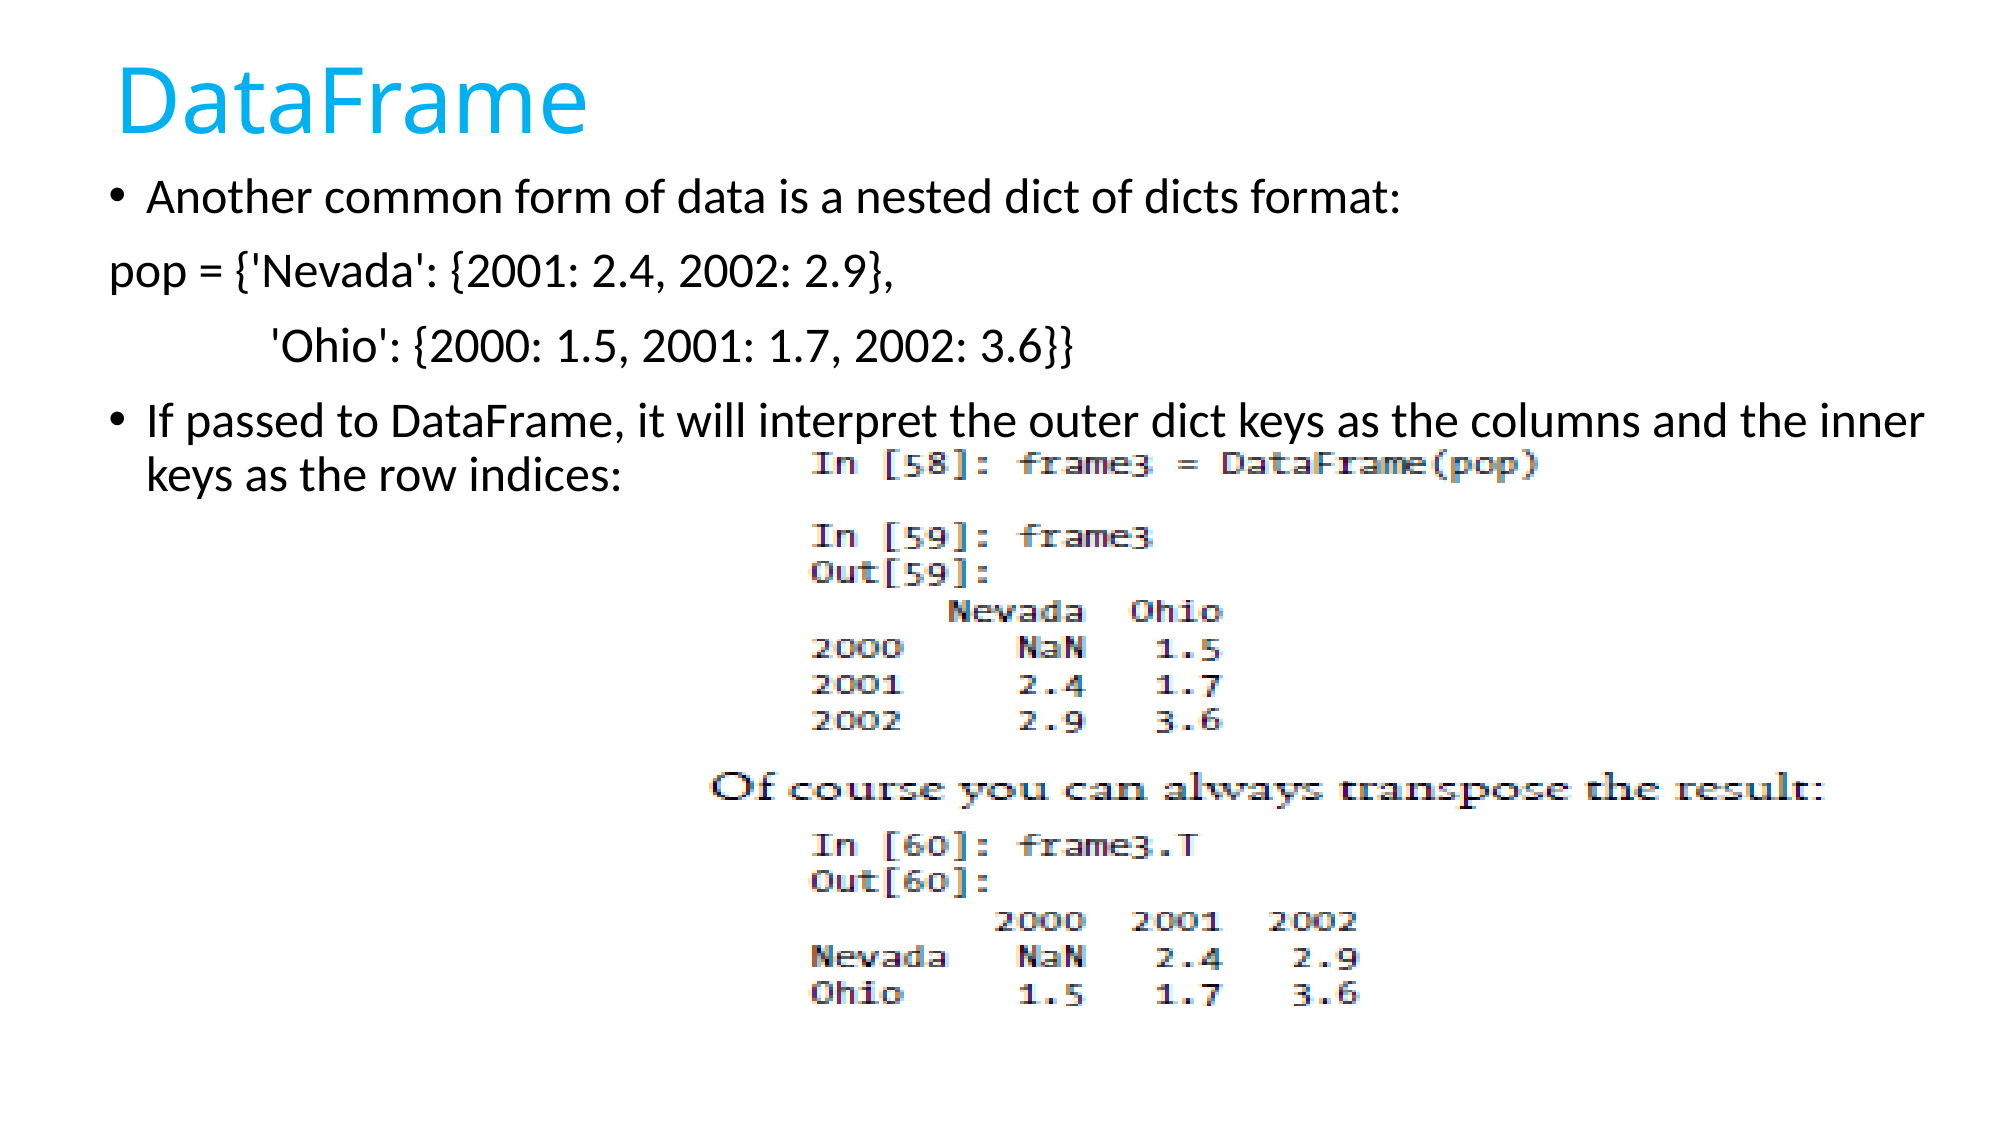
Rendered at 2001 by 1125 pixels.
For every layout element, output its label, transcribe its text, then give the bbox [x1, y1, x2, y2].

list Another common form of data is a nested dict of dicts format: pop = {'Nevada': {2001: 2.4, 2002: 2.9}, 'Ohio': {2000: 1.5, 2001: 1.7, 2002: 3.6}} If passed to DataFrame, it will interpret the outer dict keys as the columns and the inner keys as the row indices: [93, 162, 1983, 1108]
title DataFrame [99, 45, 1900, 162]
picture [647, 444, 1875, 1096]
